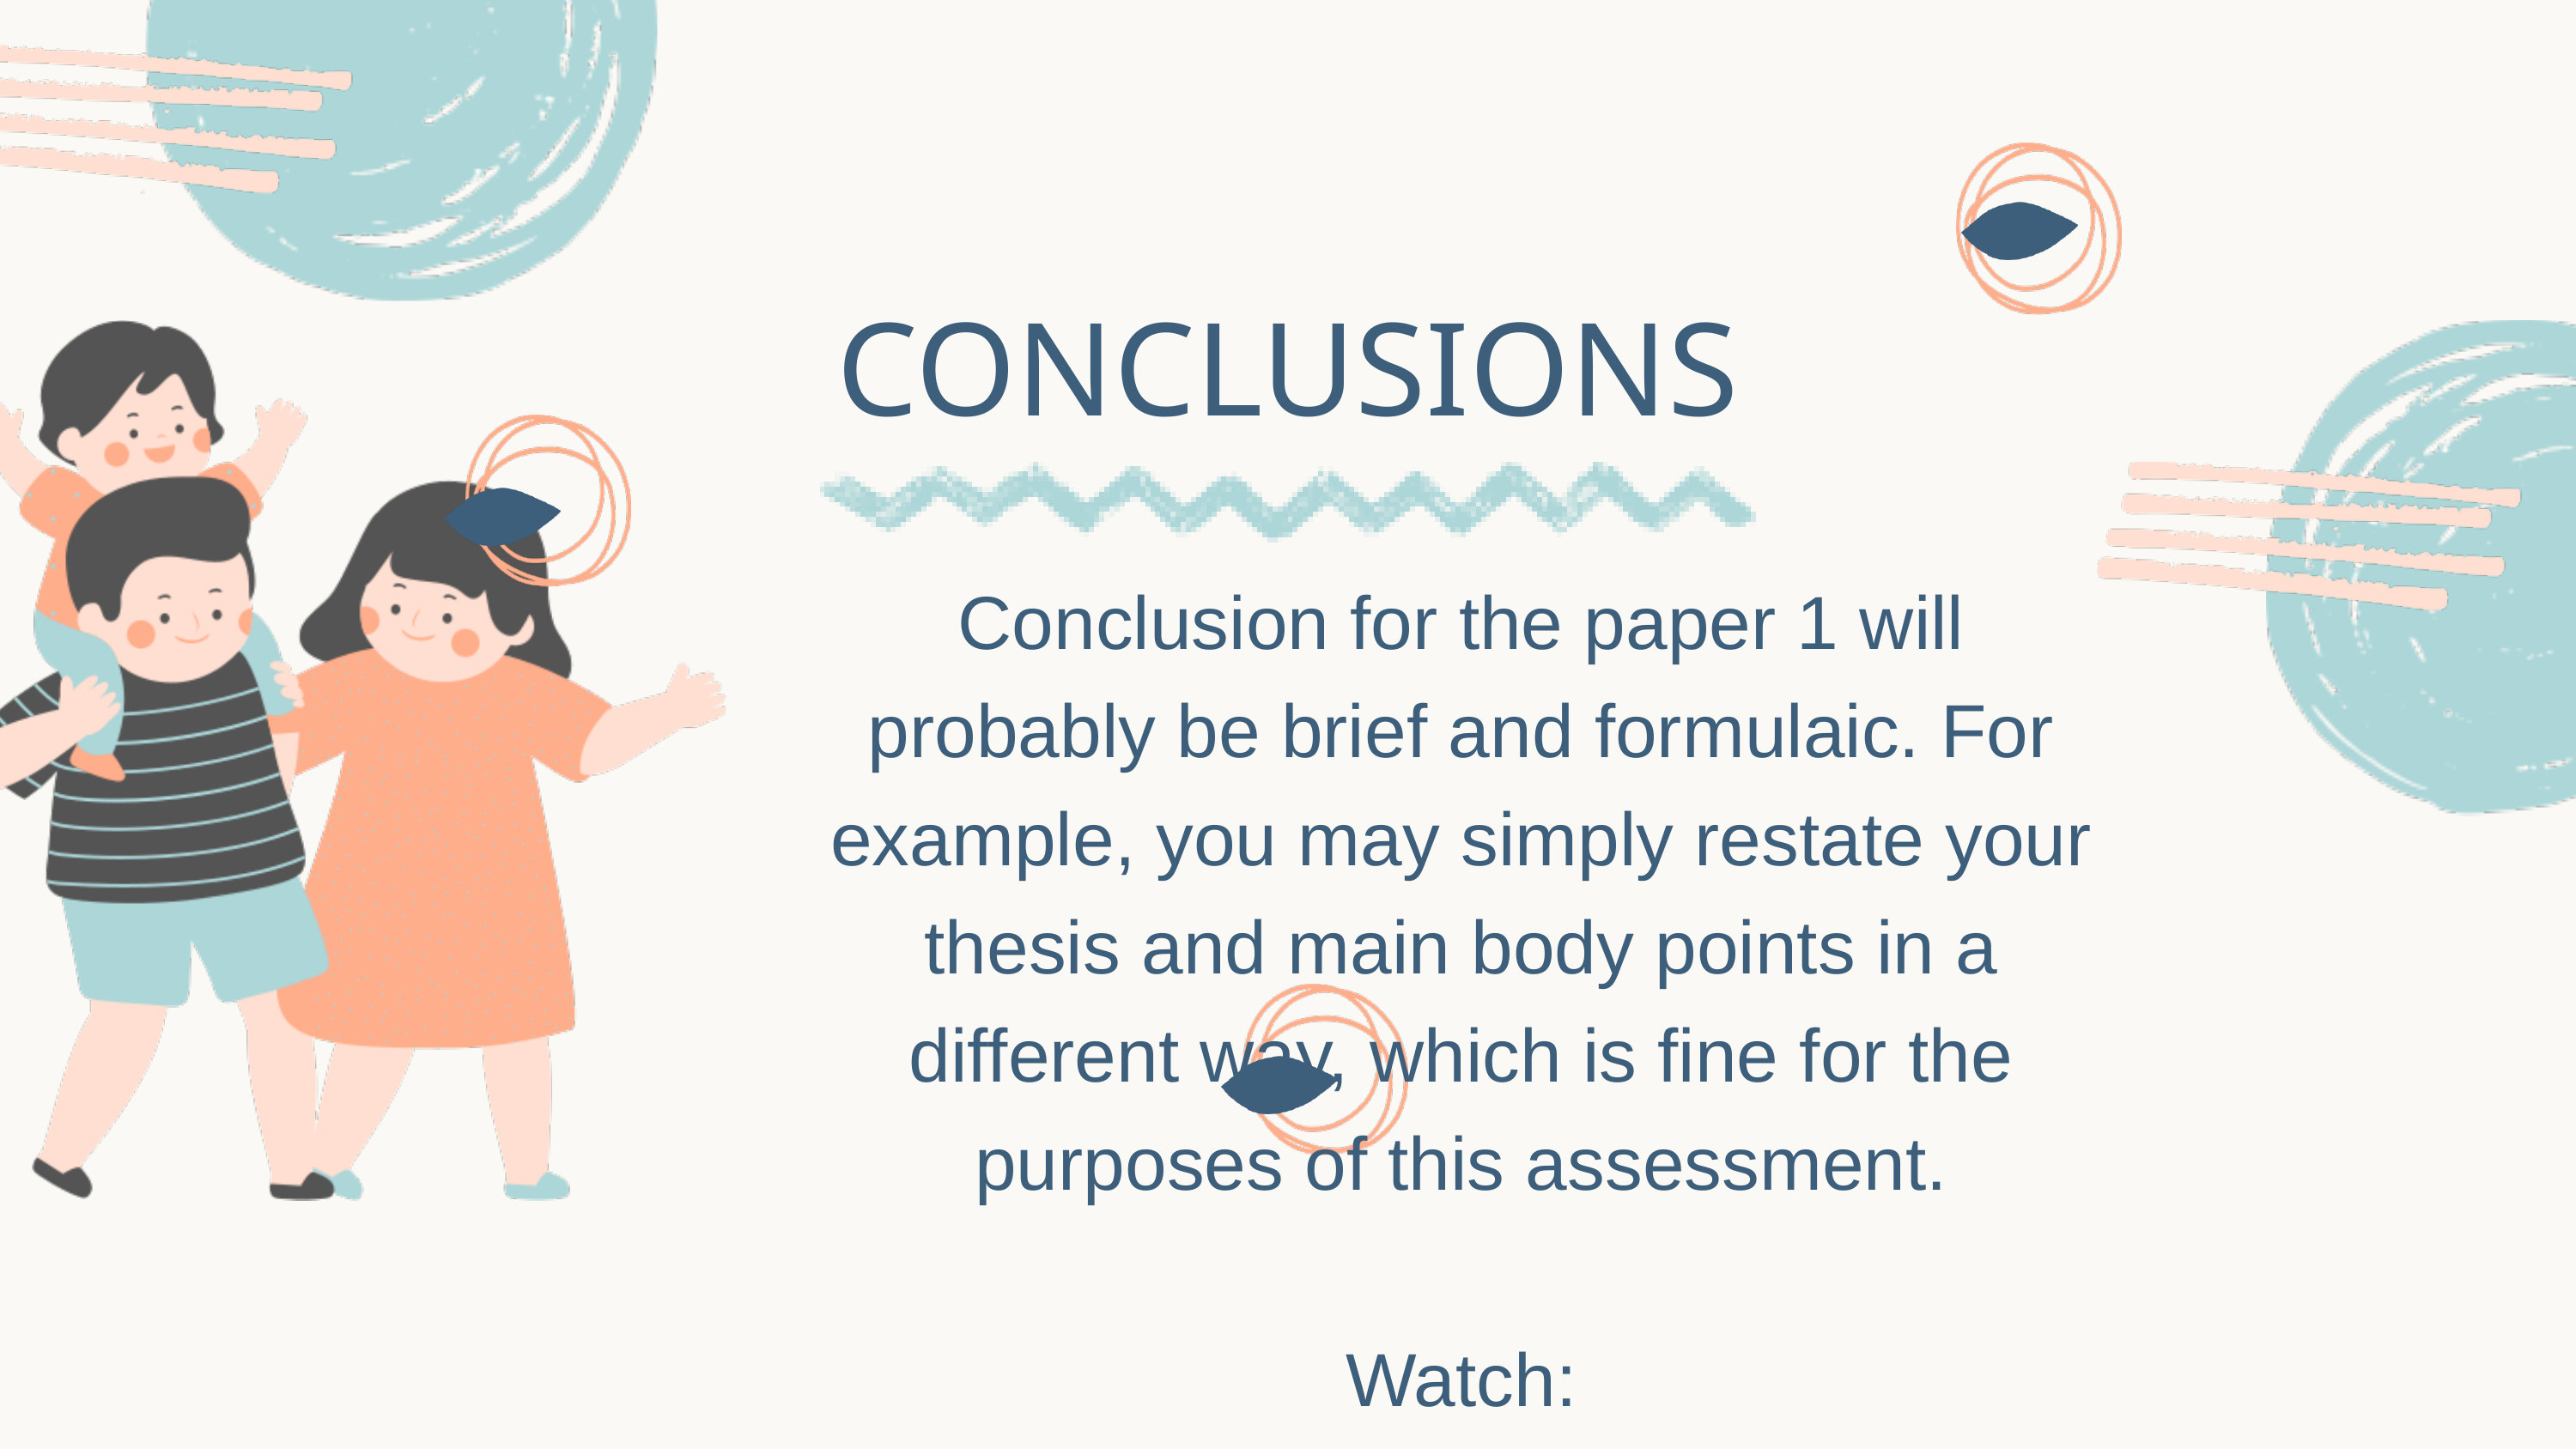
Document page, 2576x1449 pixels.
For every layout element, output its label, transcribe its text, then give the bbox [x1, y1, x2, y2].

text_box CONCLUSIONS [652, 225, 1924, 442]
picture [1956, 142, 2122, 315]
picture [820, 461, 1756, 543]
picture [2097, 320, 2576, 816]
picture [0, 320, 726, 1202]
picture [1221, 983, 1409, 1156]
picture [0, 0, 658, 301]
text_box Conclusion for the paper 1 will probably be brief and formulaic. For example, you may simply restate your thesis and main body points in a different way, which is fine for the purposes of this assessment. Watch: https://www.youtube.com/watch?v=4NaQf3P7pn8 [825, 555, 2098, 1449]
